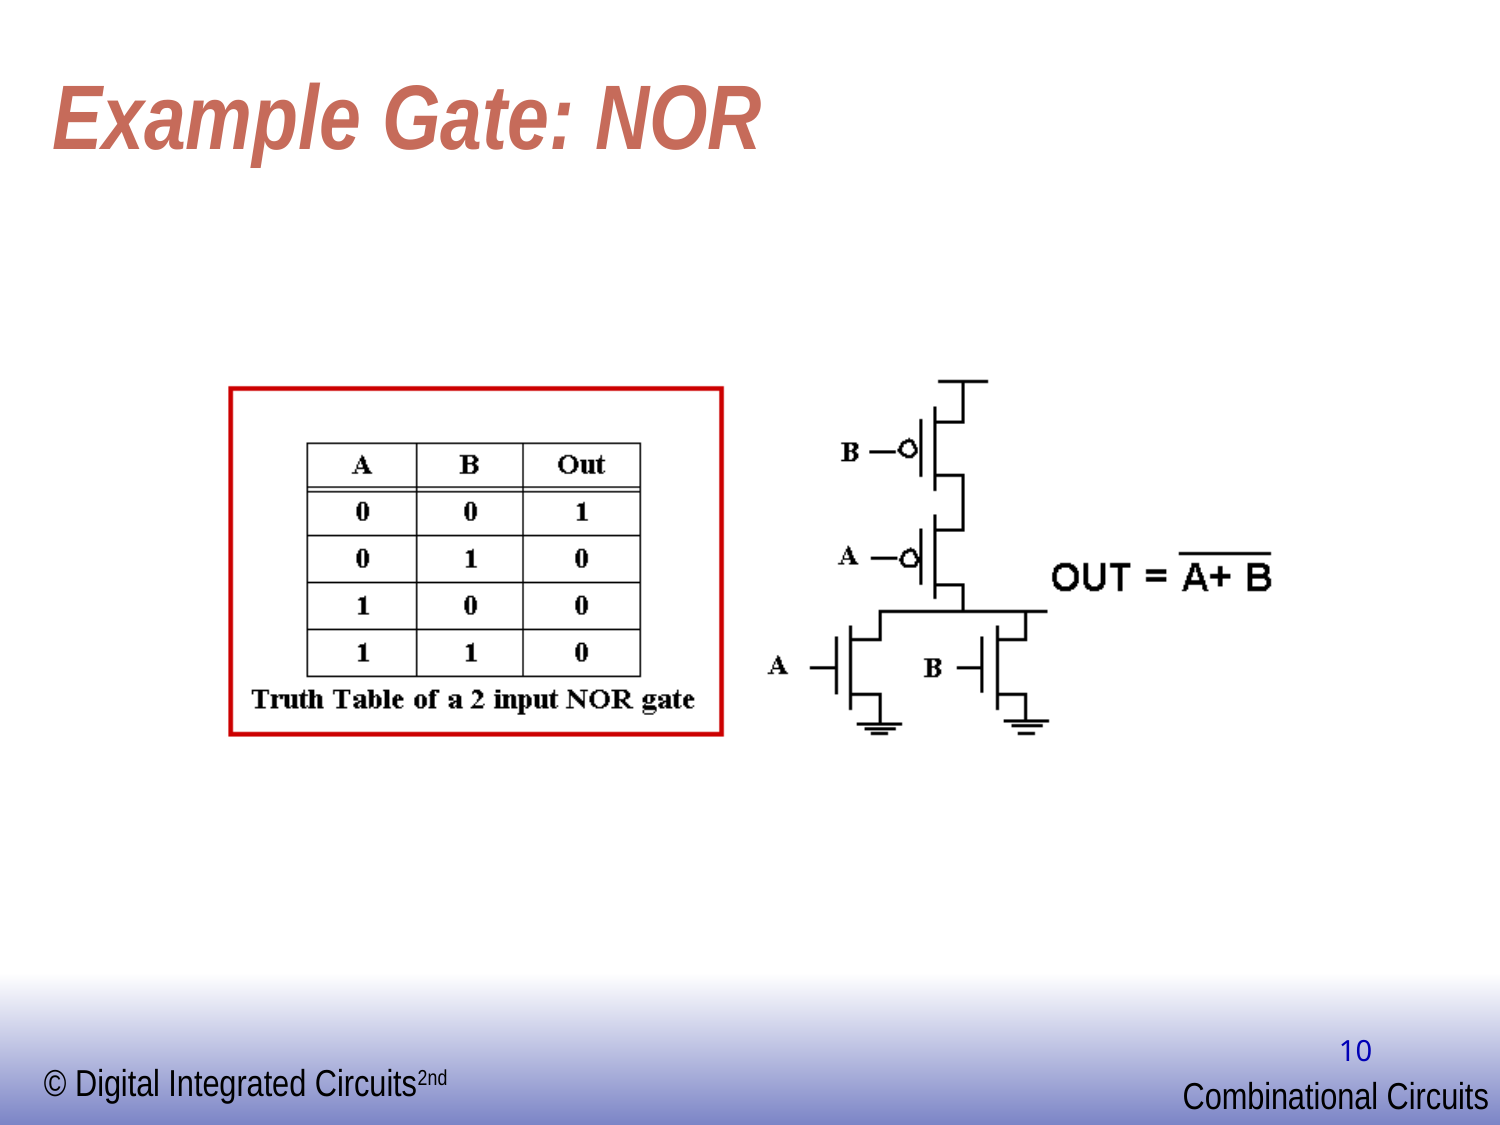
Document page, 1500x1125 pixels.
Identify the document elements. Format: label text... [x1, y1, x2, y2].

title Example Gate: NOR [37, 37, 1463, 175]
picture [224, 299, 1300, 900]
slide_number 10 [1074, 1025, 1388, 1100]
